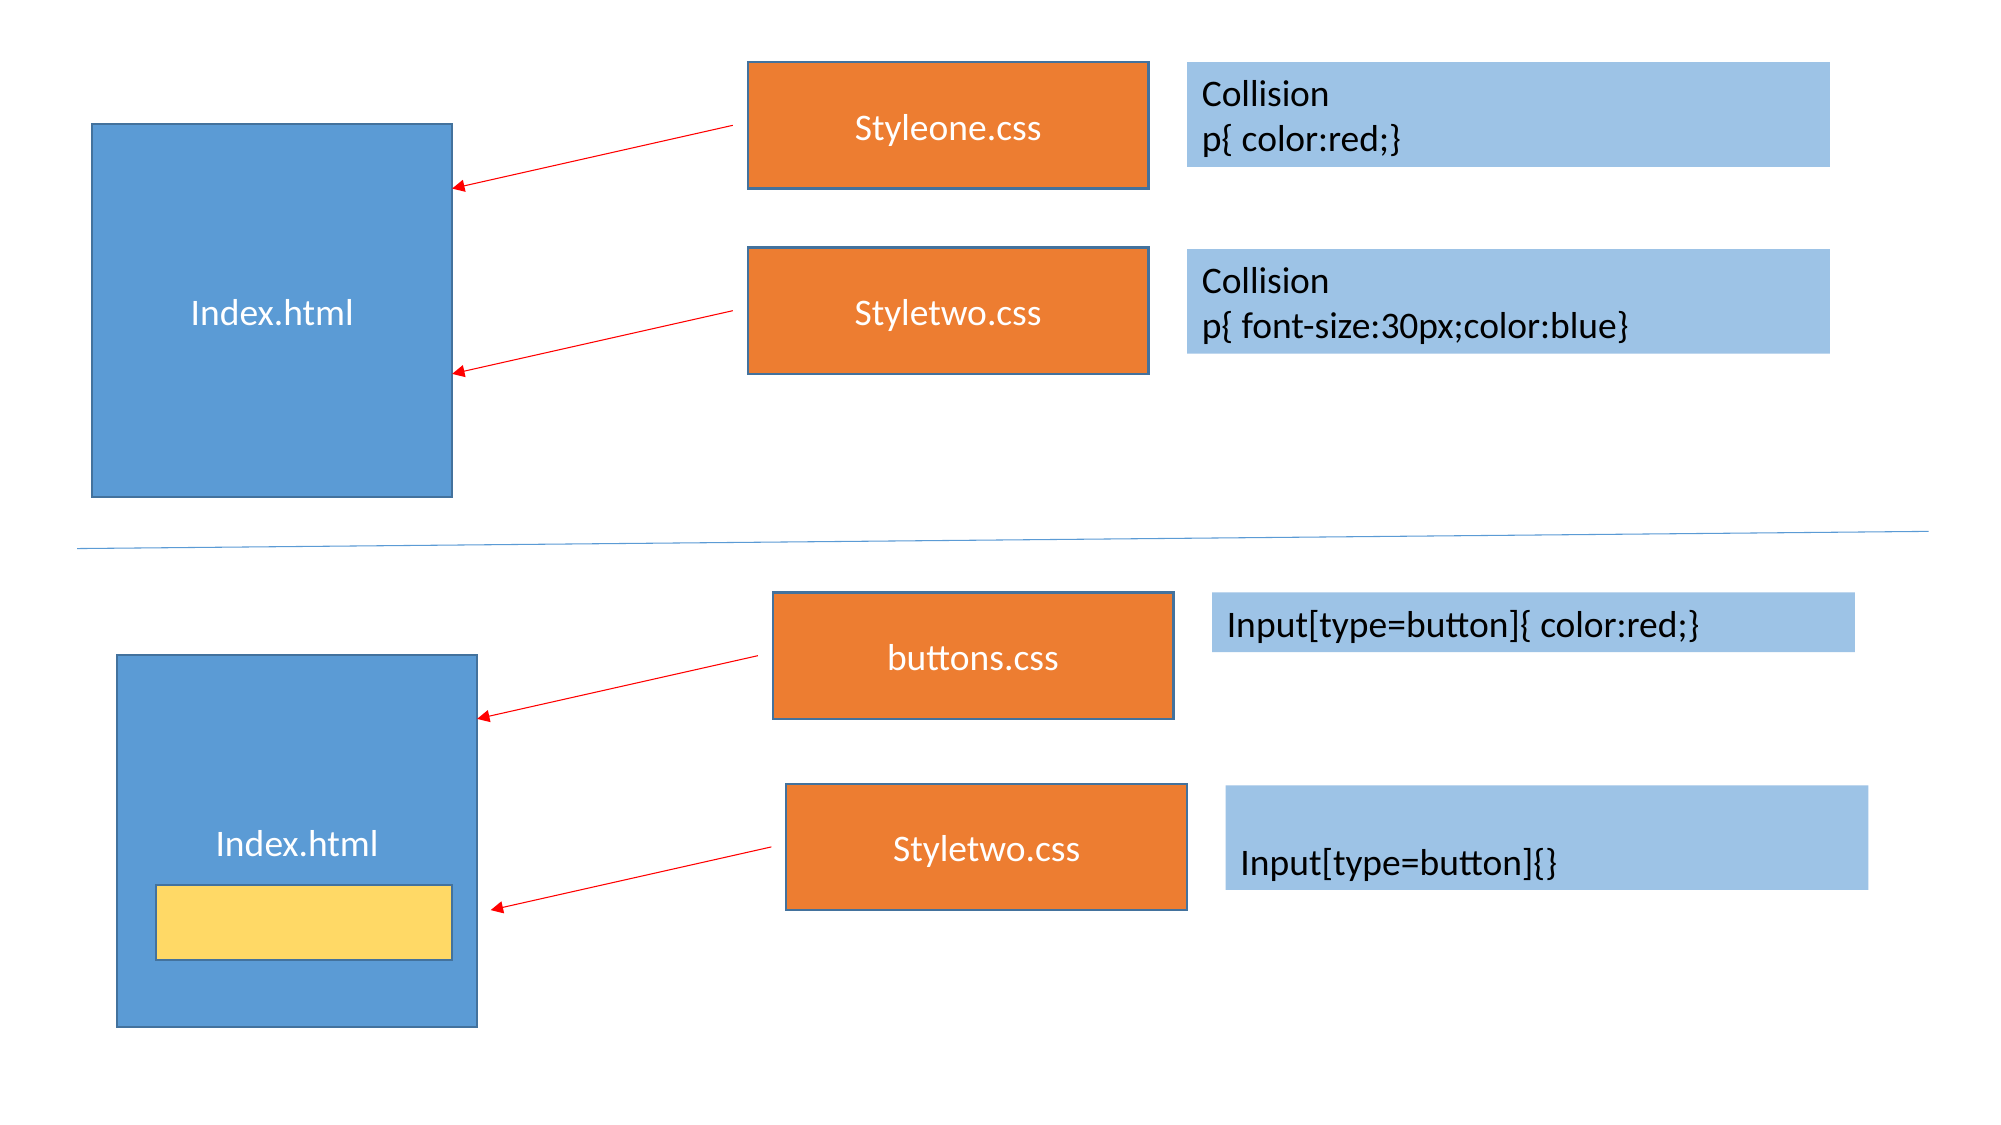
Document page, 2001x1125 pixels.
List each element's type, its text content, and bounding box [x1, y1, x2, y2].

text_box Input[type=button]{ color:red;} [1212, 592, 1855, 653]
text_box [155, 884, 453, 961]
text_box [477, 655, 758, 719]
text_box Styletwo.css [785, 783, 1188, 911]
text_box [452, 125, 733, 189]
text_box Index.html [116, 654, 478, 1028]
text_box Collision p{ color:red;} [1187, 62, 1830, 167]
text_box Collision p{ font-size:30px;color:blue} [1187, 249, 1830, 354]
text_box Index.html [91, 123, 453, 498]
text_box buttons.css [772, 591, 1175, 720]
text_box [77, 531, 1929, 549]
text_box Styleone.css [747, 61, 1150, 190]
text_box Input[type=button]{} [1225, 785, 1869, 890]
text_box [490, 846, 772, 911]
text_box Styletwo.css [747, 246, 1150, 375]
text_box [452, 310, 733, 374]
